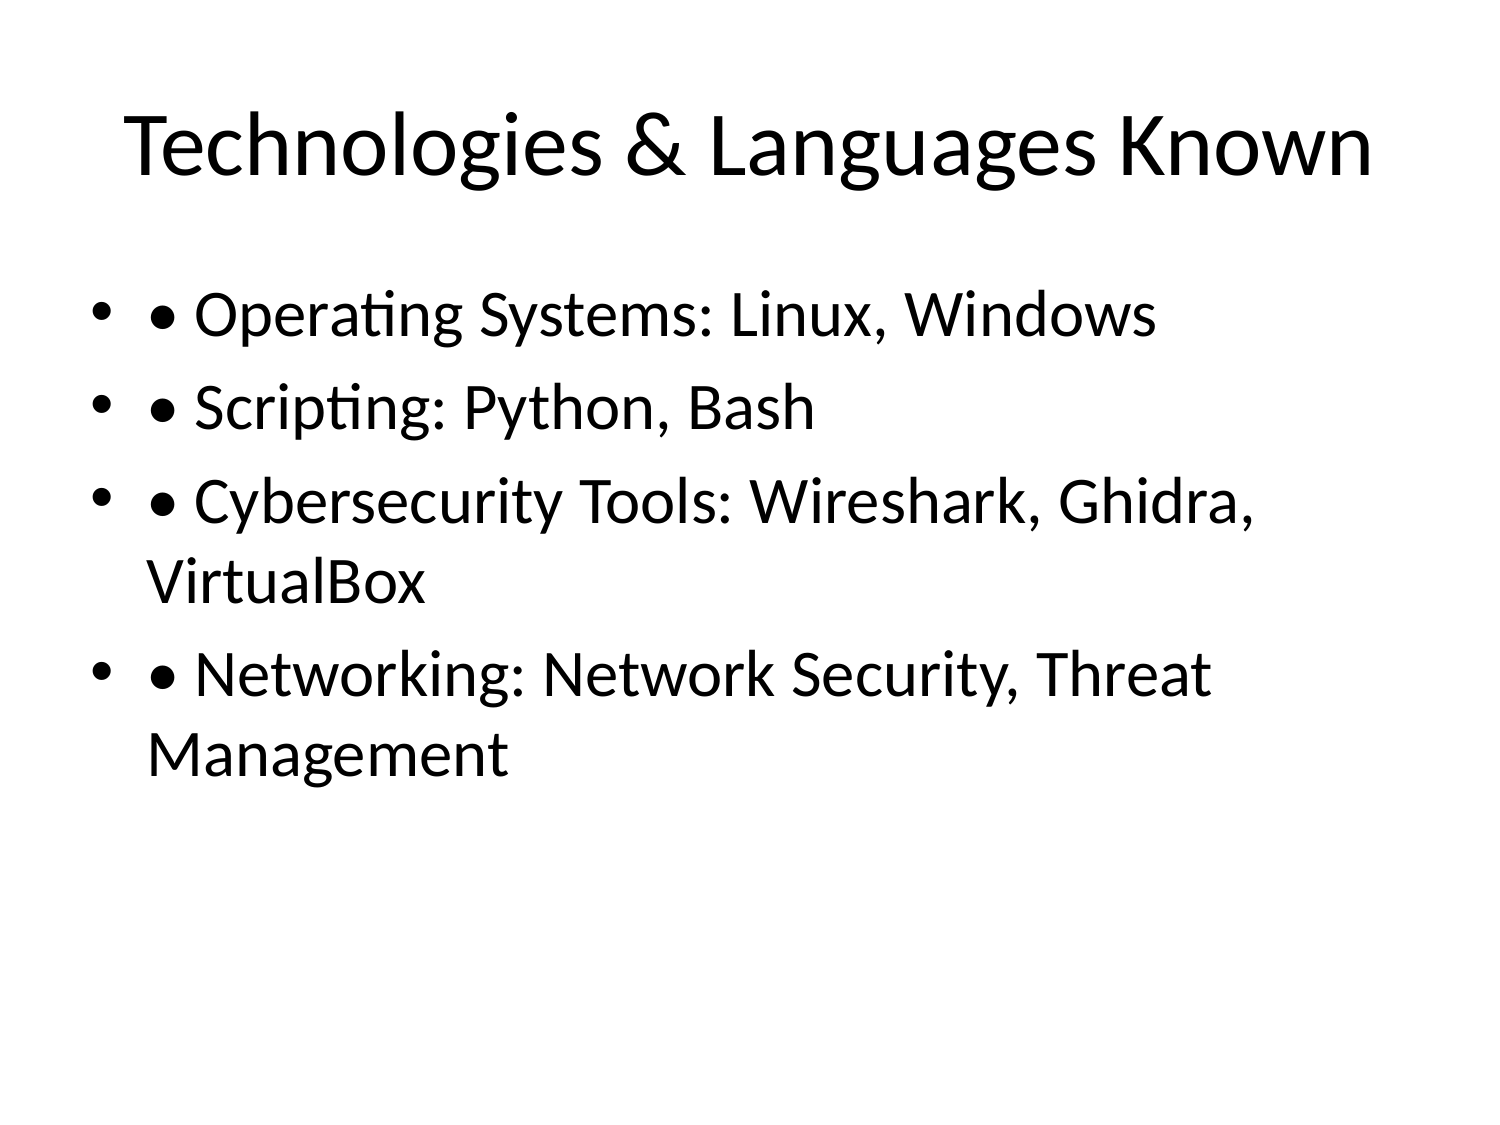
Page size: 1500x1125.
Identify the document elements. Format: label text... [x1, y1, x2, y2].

title Technologies & Languages Known [75, 45, 1425, 233]
list • Operating Systems: Linux, Windows • Scripting: Python, Bash • Cybersecurity Tools: Wireshark, Ghidra, VirtualBox • Networking: Network Security, Threat Management [75, 262, 1425, 1005]
